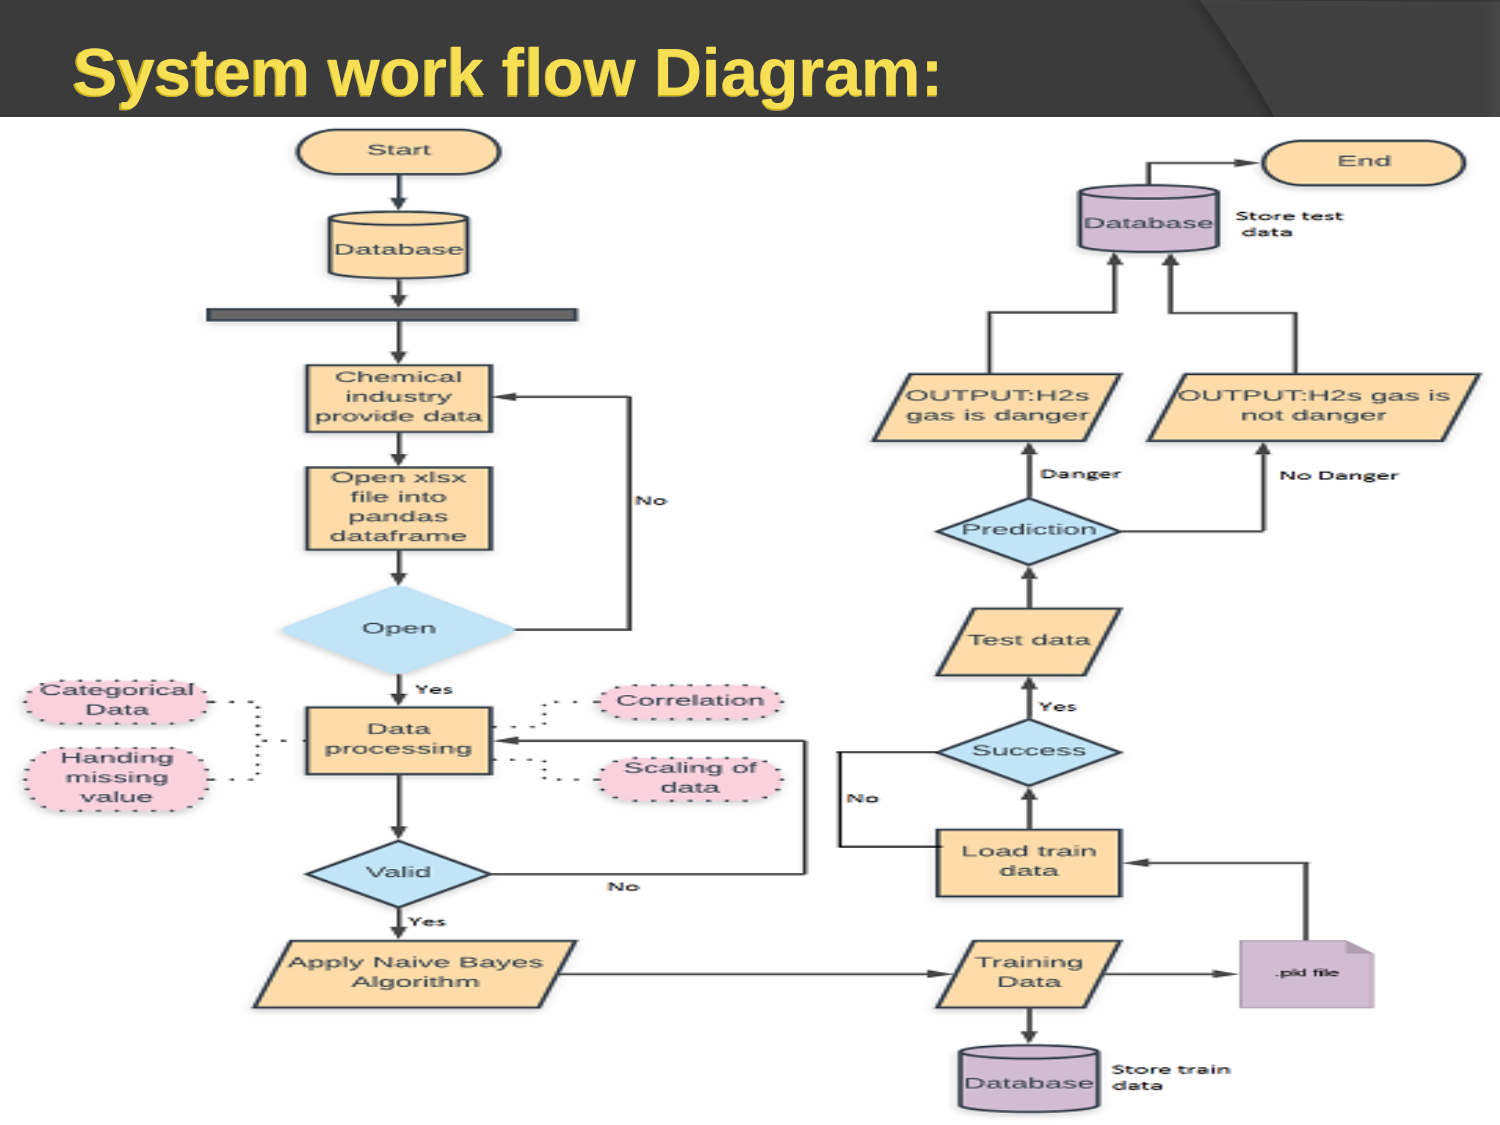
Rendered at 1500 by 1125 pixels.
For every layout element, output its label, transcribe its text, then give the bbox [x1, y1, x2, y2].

text_box System work flow Diagram: [58, 21, 1163, 115]
picture [0, 116, 1500, 1125]
